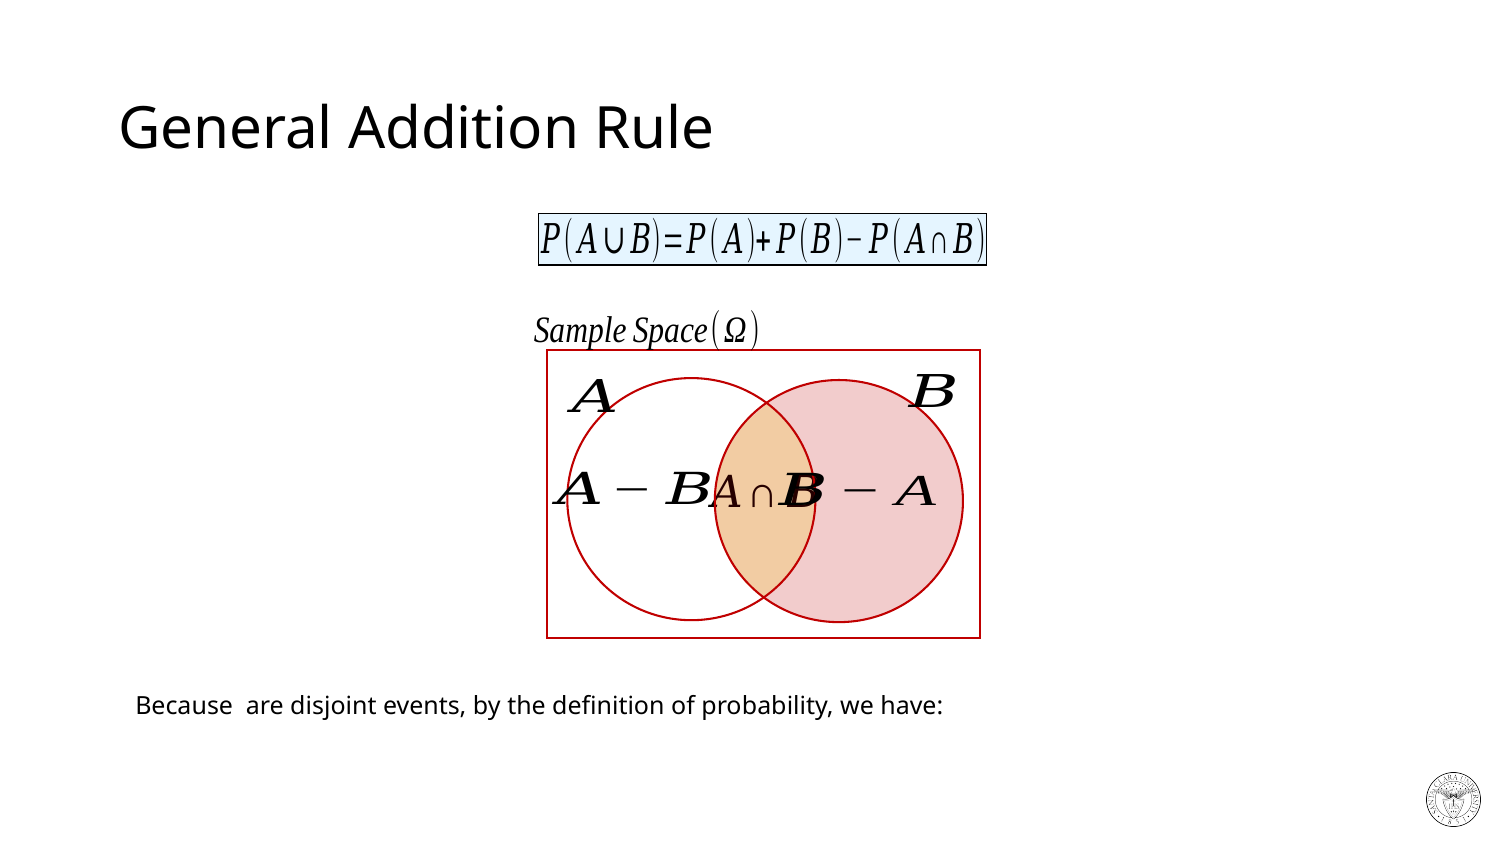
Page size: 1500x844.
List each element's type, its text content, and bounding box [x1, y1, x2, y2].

title General Addition Rule [103, 44, 1397, 169]
text_box [546, 349, 981, 639]
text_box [548, 378, 816, 621]
picture [1426, 772, 1481, 827]
